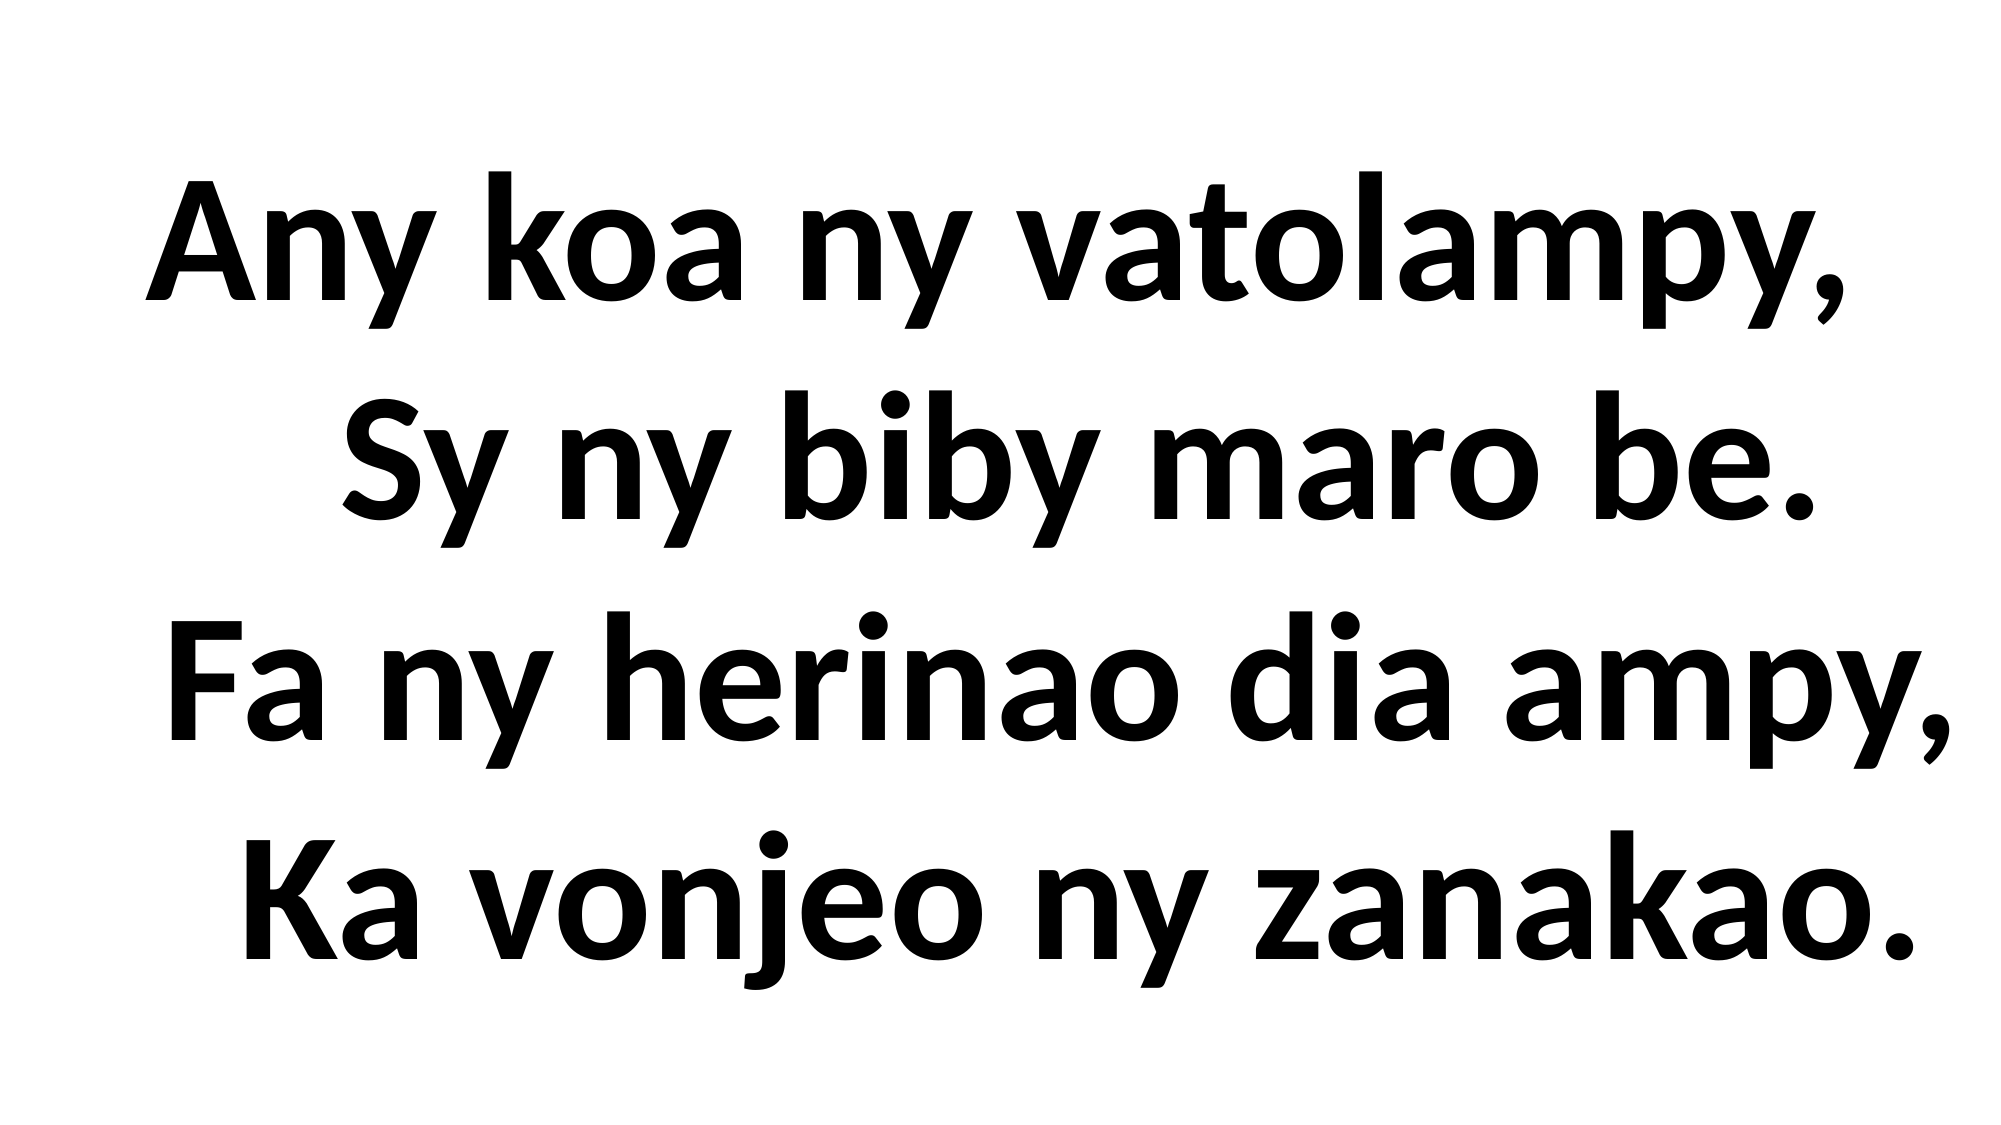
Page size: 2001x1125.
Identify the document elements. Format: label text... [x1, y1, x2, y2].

title Any koa ny vatolampy, Sy ny biby maro be. Fa ny herinao dia ampy, Ka vonjeo ny zanakao. [0, 82, 2000, 1032]
